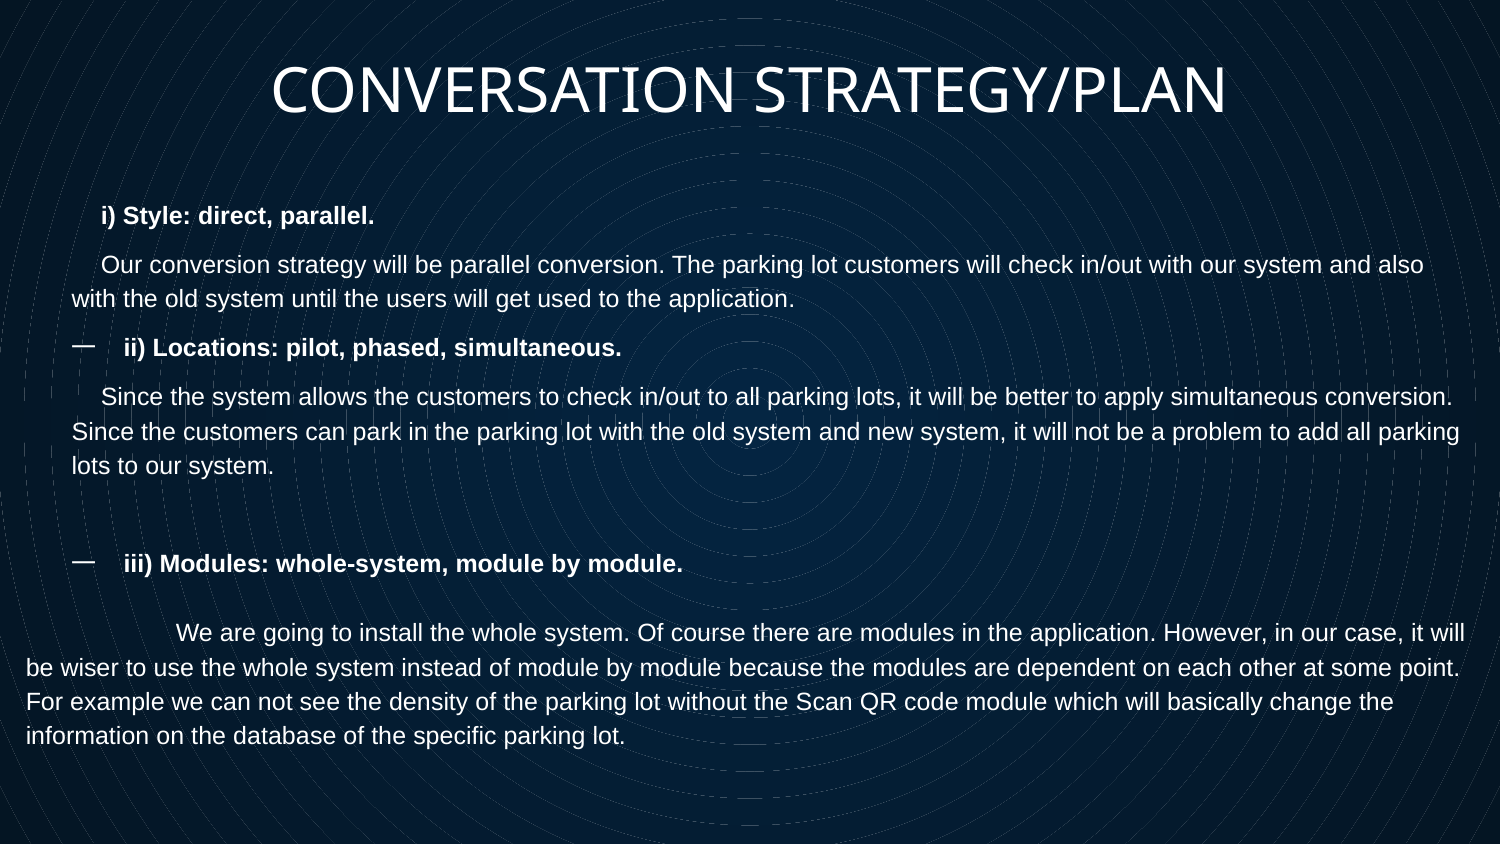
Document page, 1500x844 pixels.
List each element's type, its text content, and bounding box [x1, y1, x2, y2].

title CONVERSATION STRATEGY/PLAN [51, 40, 1449, 140]
text_box i) Style: direct, parallel. Our conversion strategy will be parallel conversion. The parking lot customers will check in/out with our system and also with the old system until the users will get used to the application. 一 ii) Locations: pilot, phased, simultaneous. Since the system allows the customers to check in/out to all parking lots, it will be better to apply simultaneous conversion. Since the customers can park in the parking lot with the old system and new system, it will not be a problem to add all parking lots to our system. 一 iii) Modules: whole-system, module by module. We are going to install the whole system. Of course there are modules in the application. However, in our case, it will be wiser to use the whole system instead of module by module because the modules are dependent on each other at some point. For example we can not see the density of the parking lot without the Scan QR code module which will basically change the information on the database of the specific parking lot. [10, 179, 1490, 765]
